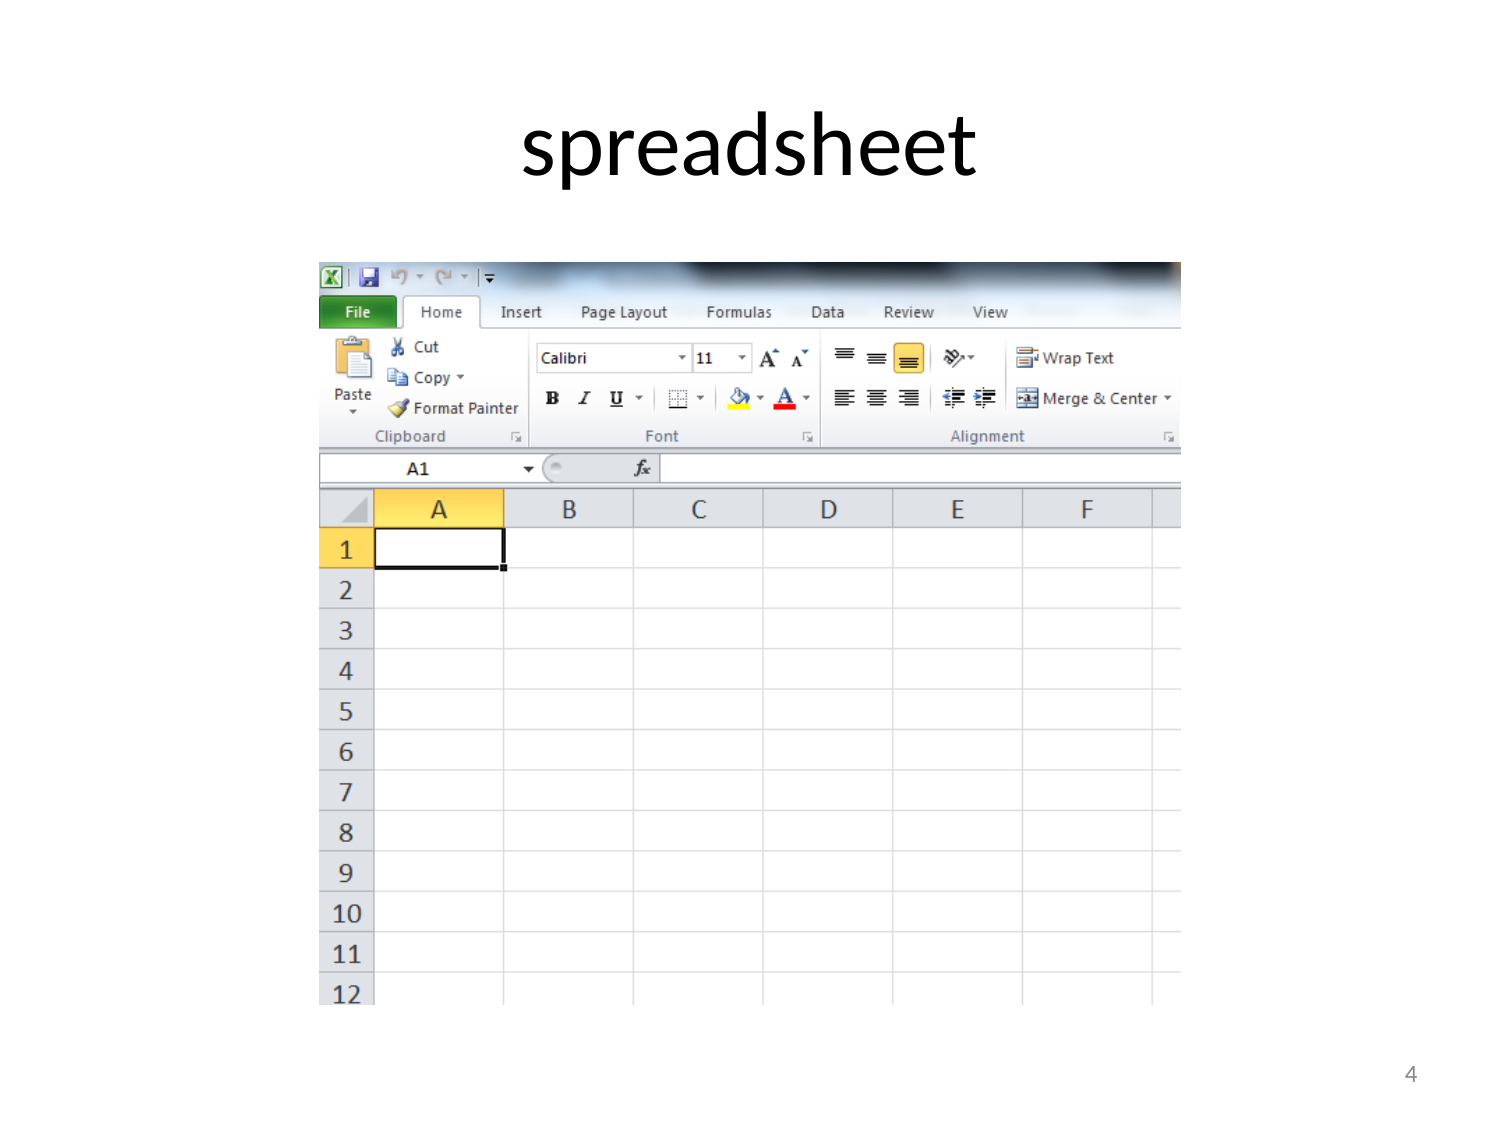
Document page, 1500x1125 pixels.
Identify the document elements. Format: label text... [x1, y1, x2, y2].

slide_number 4 [1394, 1051, 1426, 1094]
picture [319, 262, 1181, 1006]
title spreadsheet [74, 44, 1426, 234]
